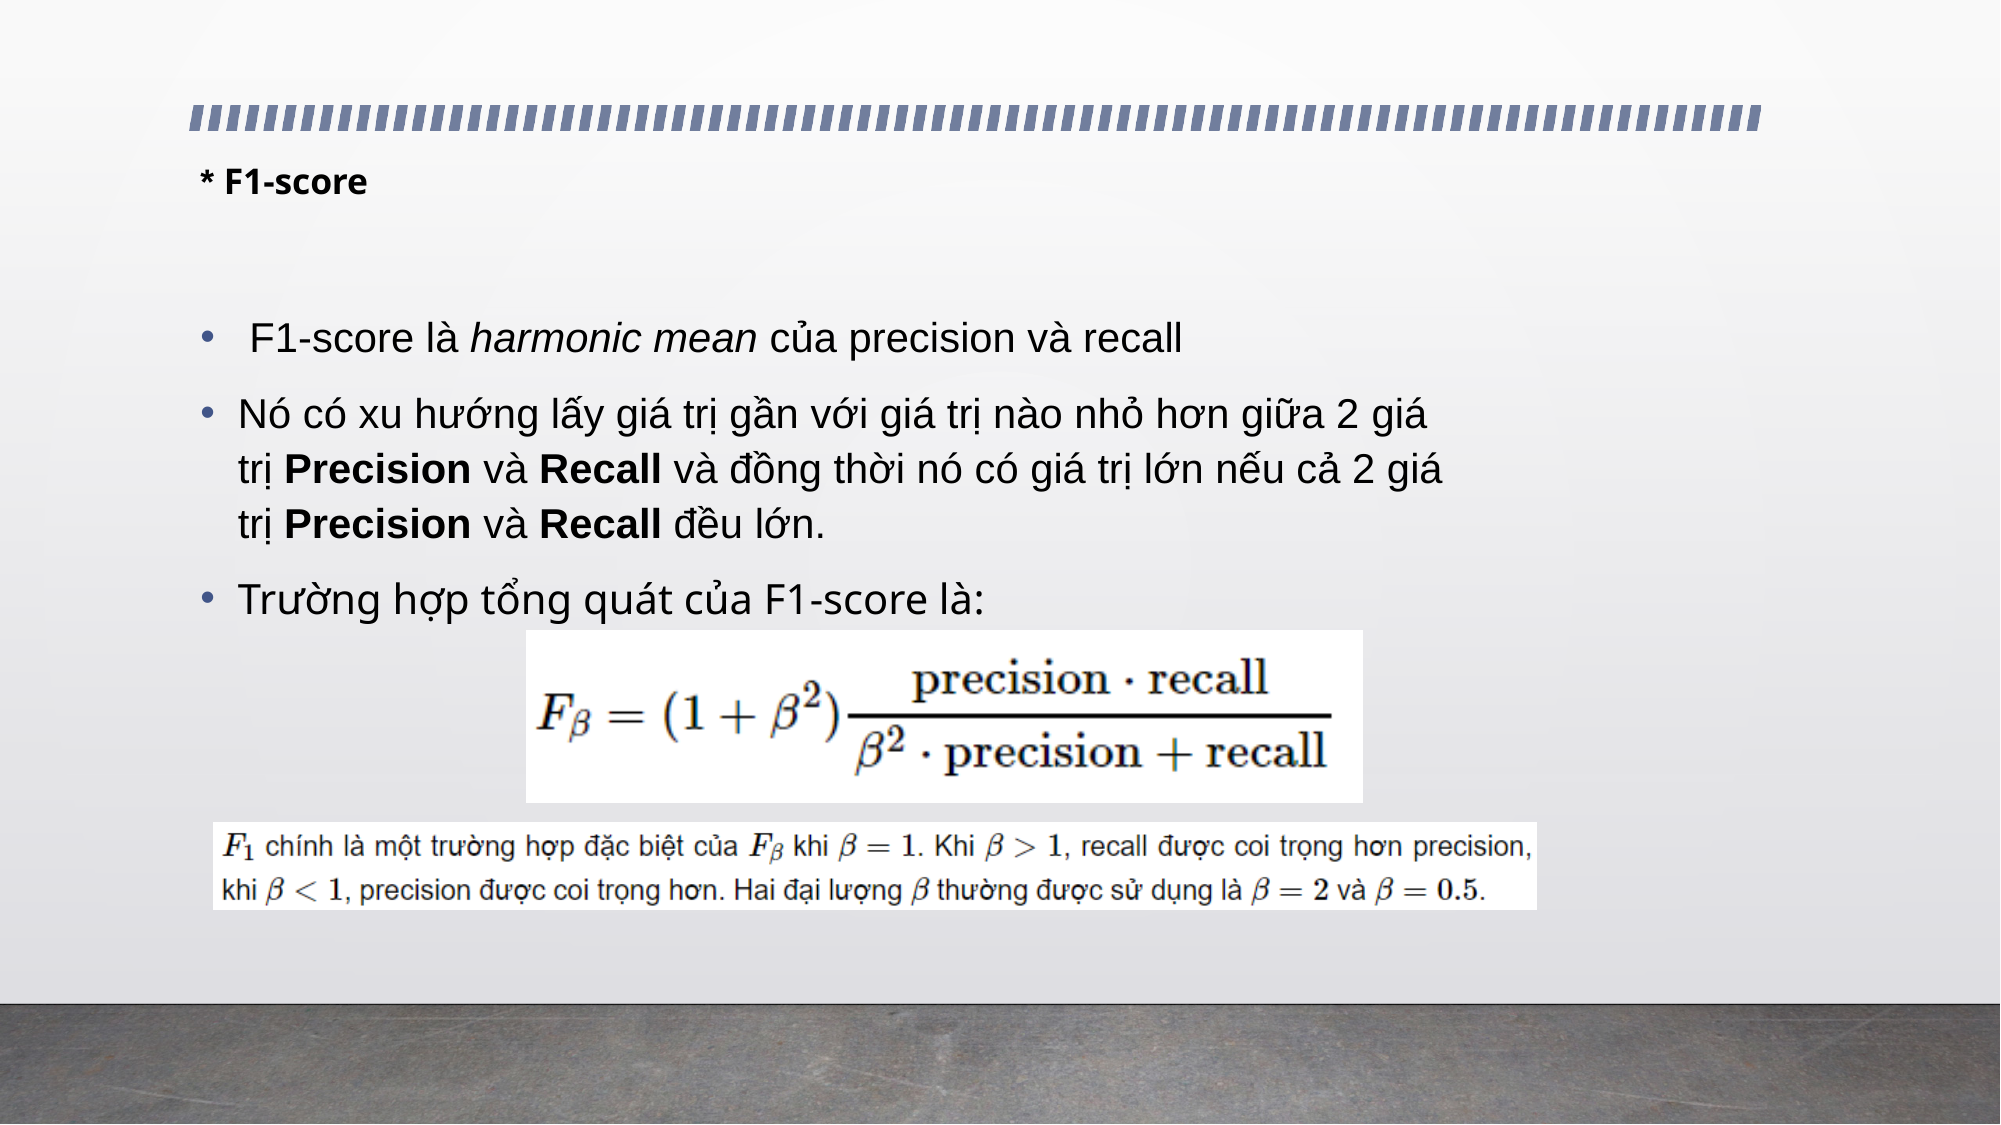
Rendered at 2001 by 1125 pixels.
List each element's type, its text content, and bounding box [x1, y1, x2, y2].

title * F1-score [185, 156, 1761, 298]
picture [525, 630, 1363, 804]
picture [0, 1004, 2000, 1124]
list F1-score là harmonic mean của precision và recall Nó có xu hướng lấy giá trị gần với giá trị nào nhỏ hơn giữa 2 giá trị Precision và Recall và đồng thời nó có giá trị lớn nếu cả 2 giá trị Precision và Recall đều lớn. Trường hợp tổng quát của F1-score là: [185, 298, 1761, 944]
picture [213, 822, 1537, 910]
